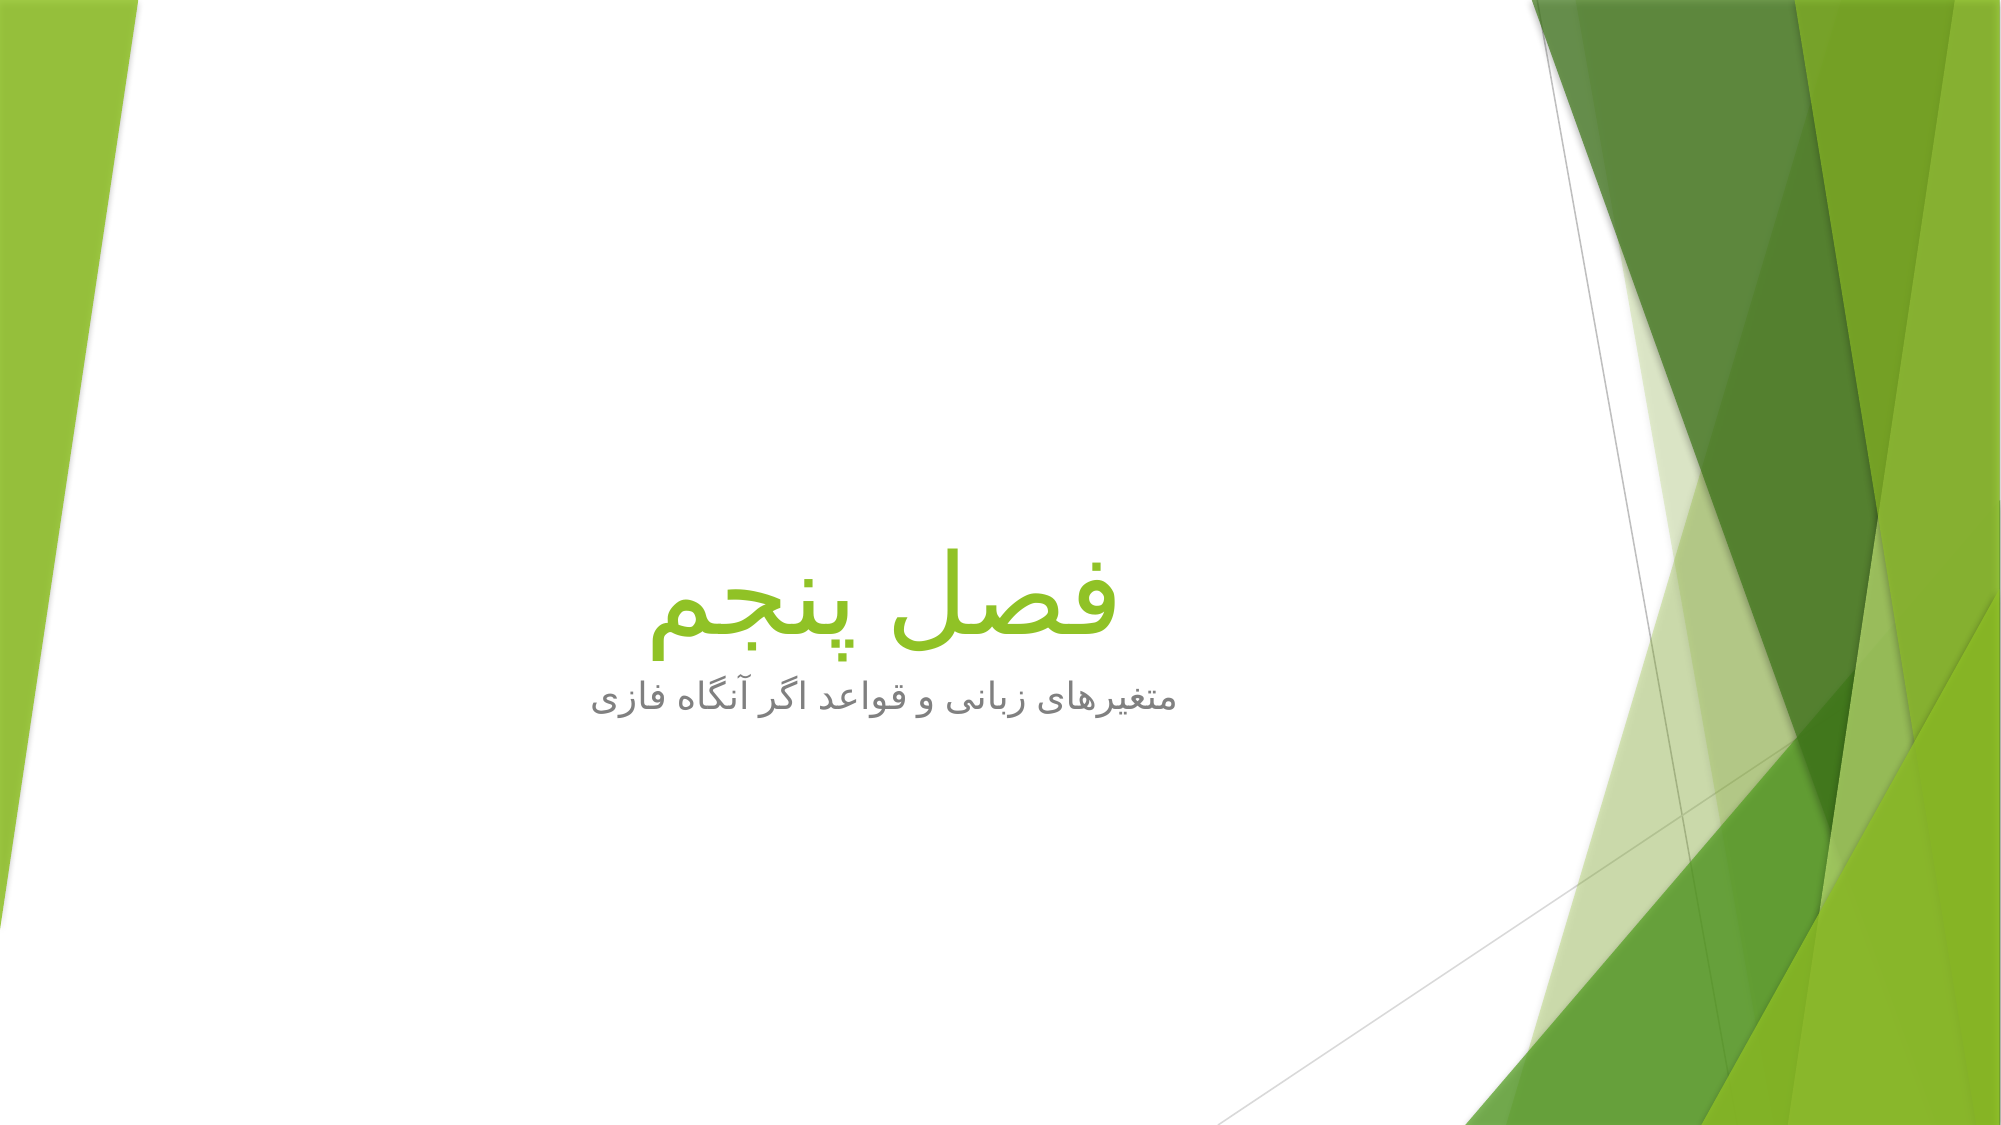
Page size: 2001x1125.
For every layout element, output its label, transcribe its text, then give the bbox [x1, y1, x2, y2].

title فصل پنجم [247, 394, 1522, 664]
subtitle متغیرهای زبانی و قواعد اگر آنگاه فازی [247, 664, 1522, 845]
